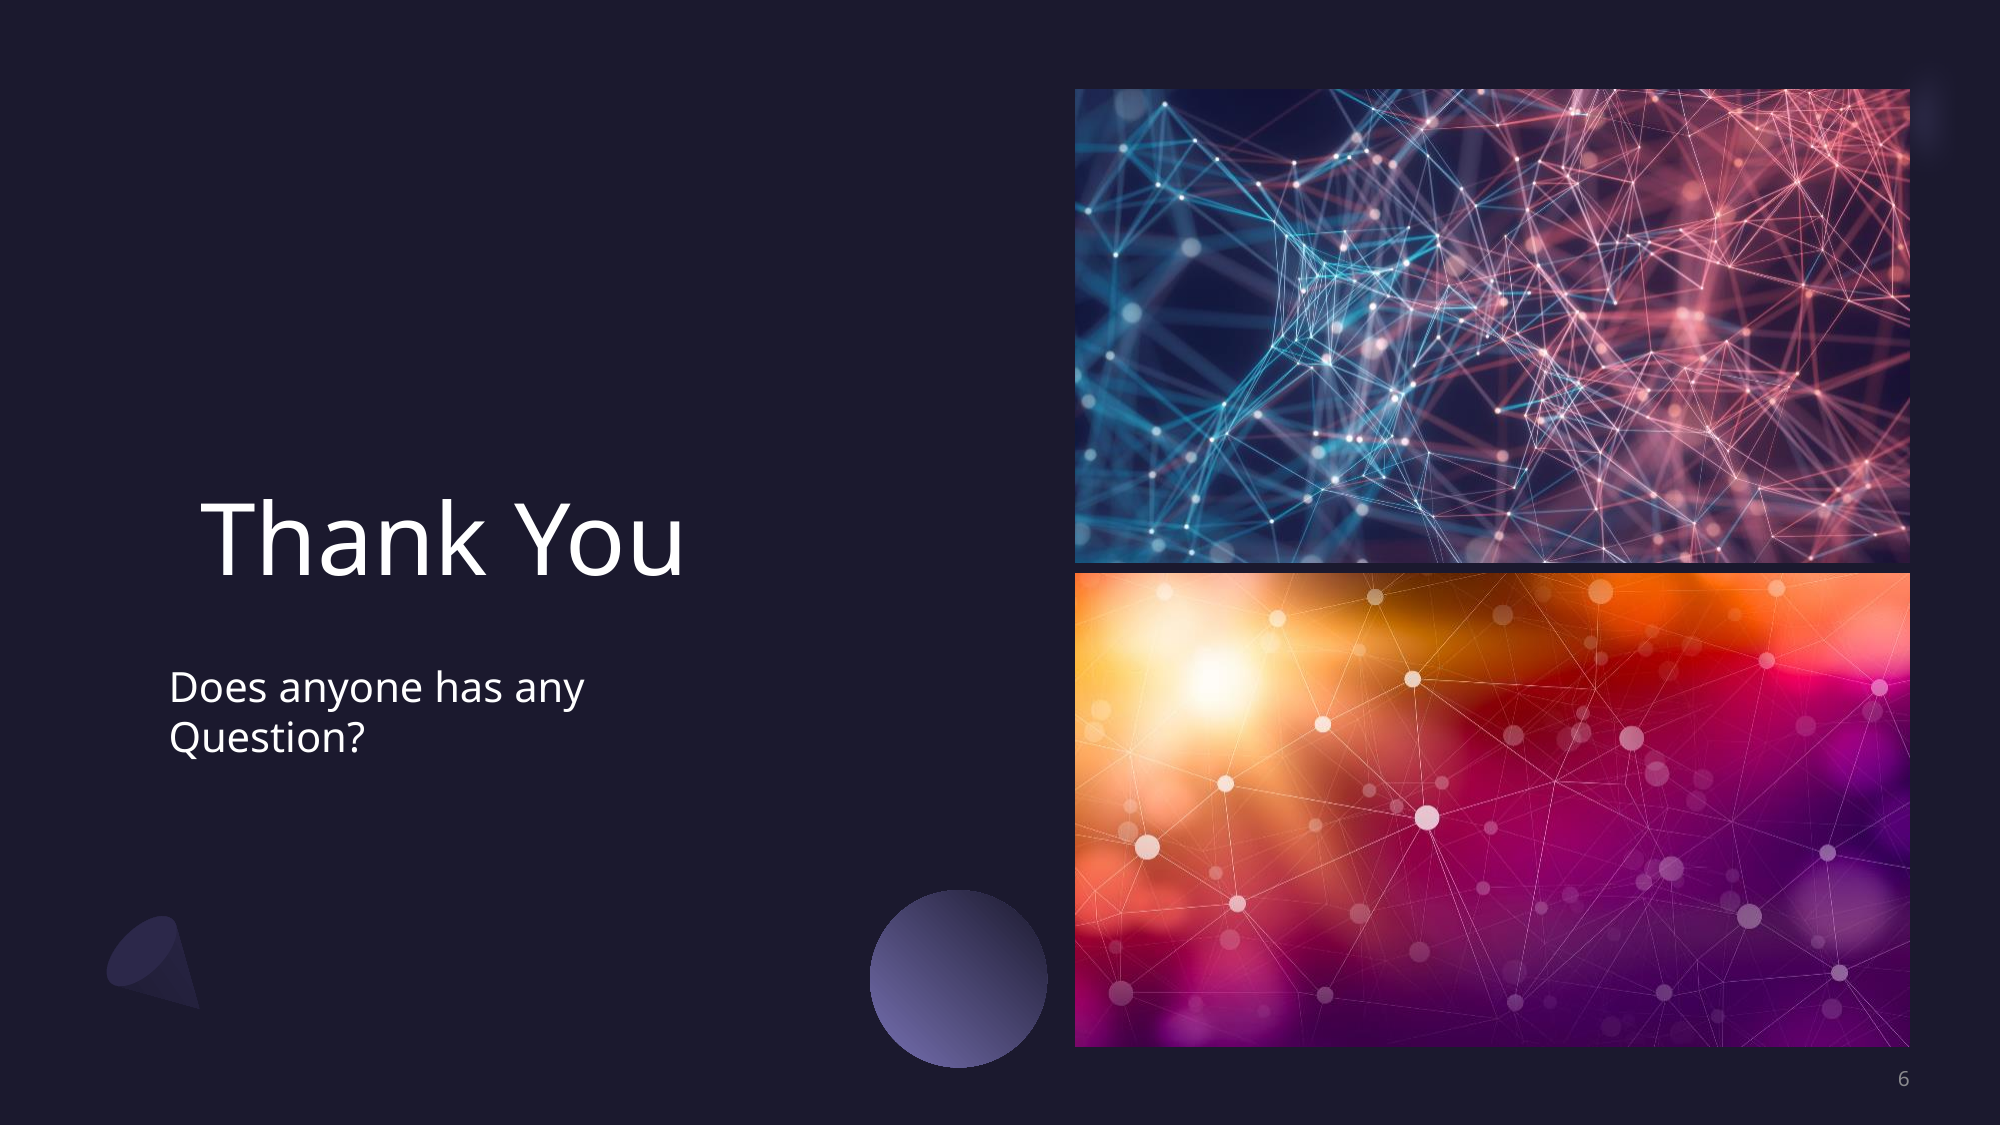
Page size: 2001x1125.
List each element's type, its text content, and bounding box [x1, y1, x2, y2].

slide_number 6 [1632, 1067, 1910, 1093]
title Thank You [199, 107, 1092, 597]
text_box Does anyone has any Question? [153, 653, 786, 769]
picture [1075, 89, 1910, 563]
picture [1075, 573, 1910, 1047]
